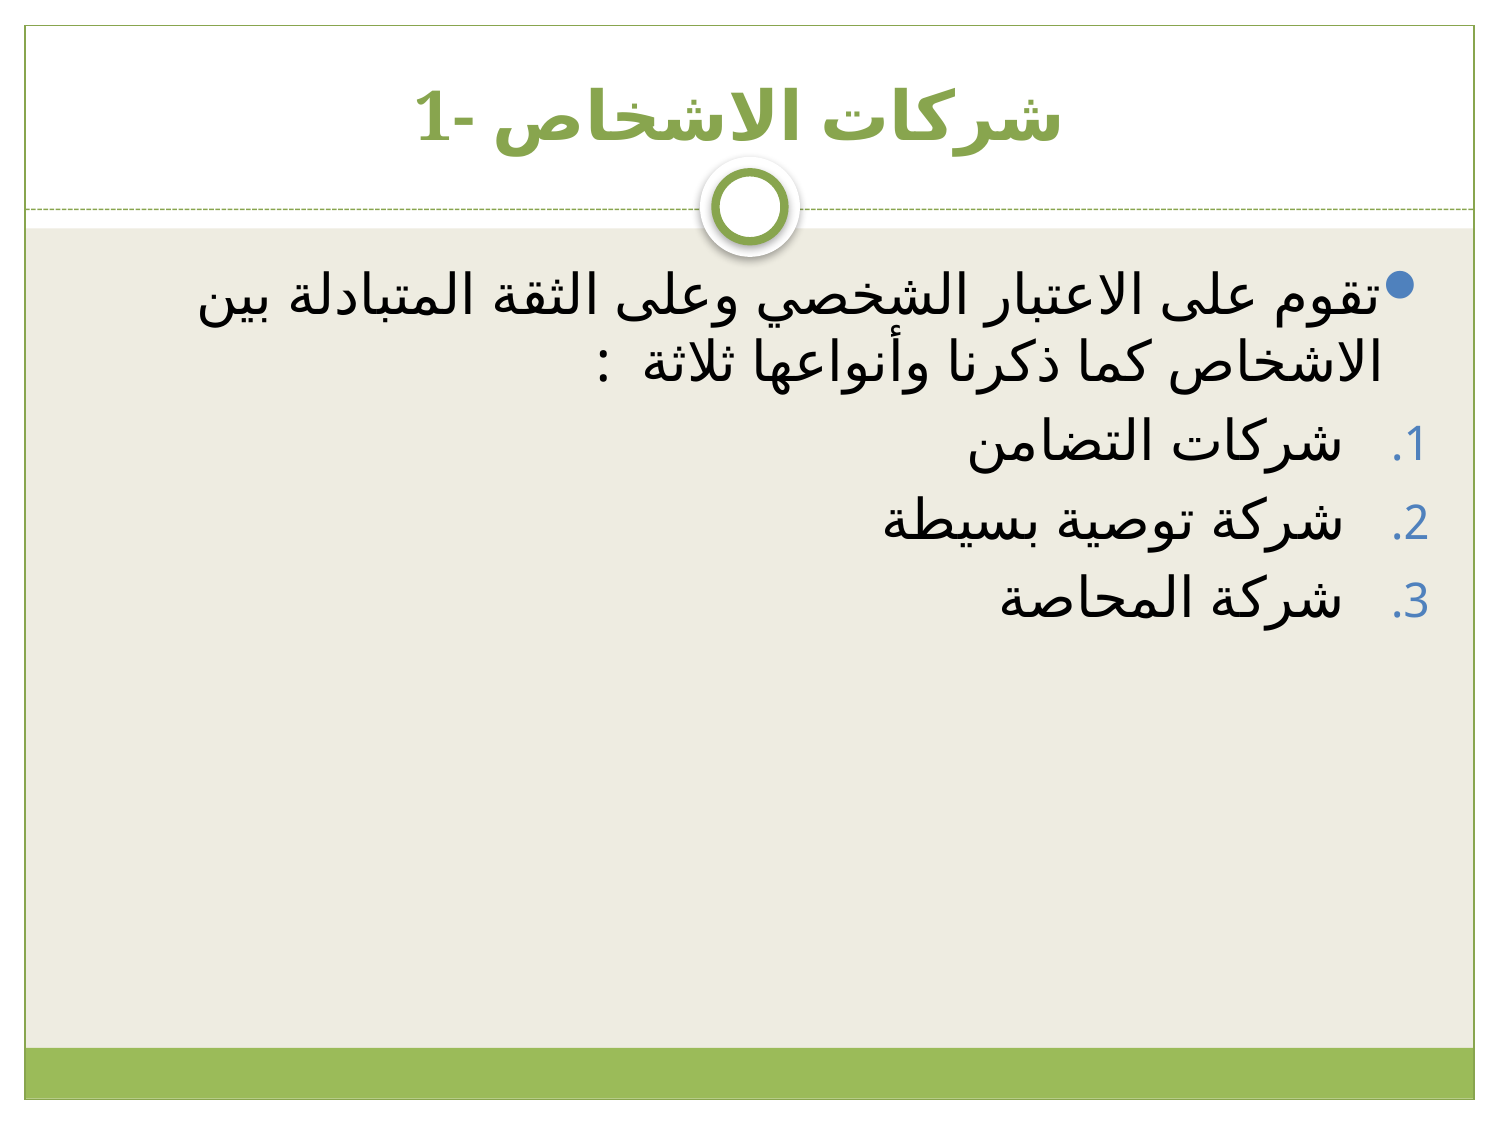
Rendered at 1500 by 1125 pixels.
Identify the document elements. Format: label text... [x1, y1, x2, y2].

list تقوم على الاعتبار الشخصي وعلى الثقة المتبادلة بين الاشخاص كما ذكرنا وأنواعها ثلاثة : شركات التضامن شركة توصية بسيطة شركة المحاصة [49, 250, 1445, 1001]
title 1- شركات الاشخاص [49, 37, 1450, 162]
